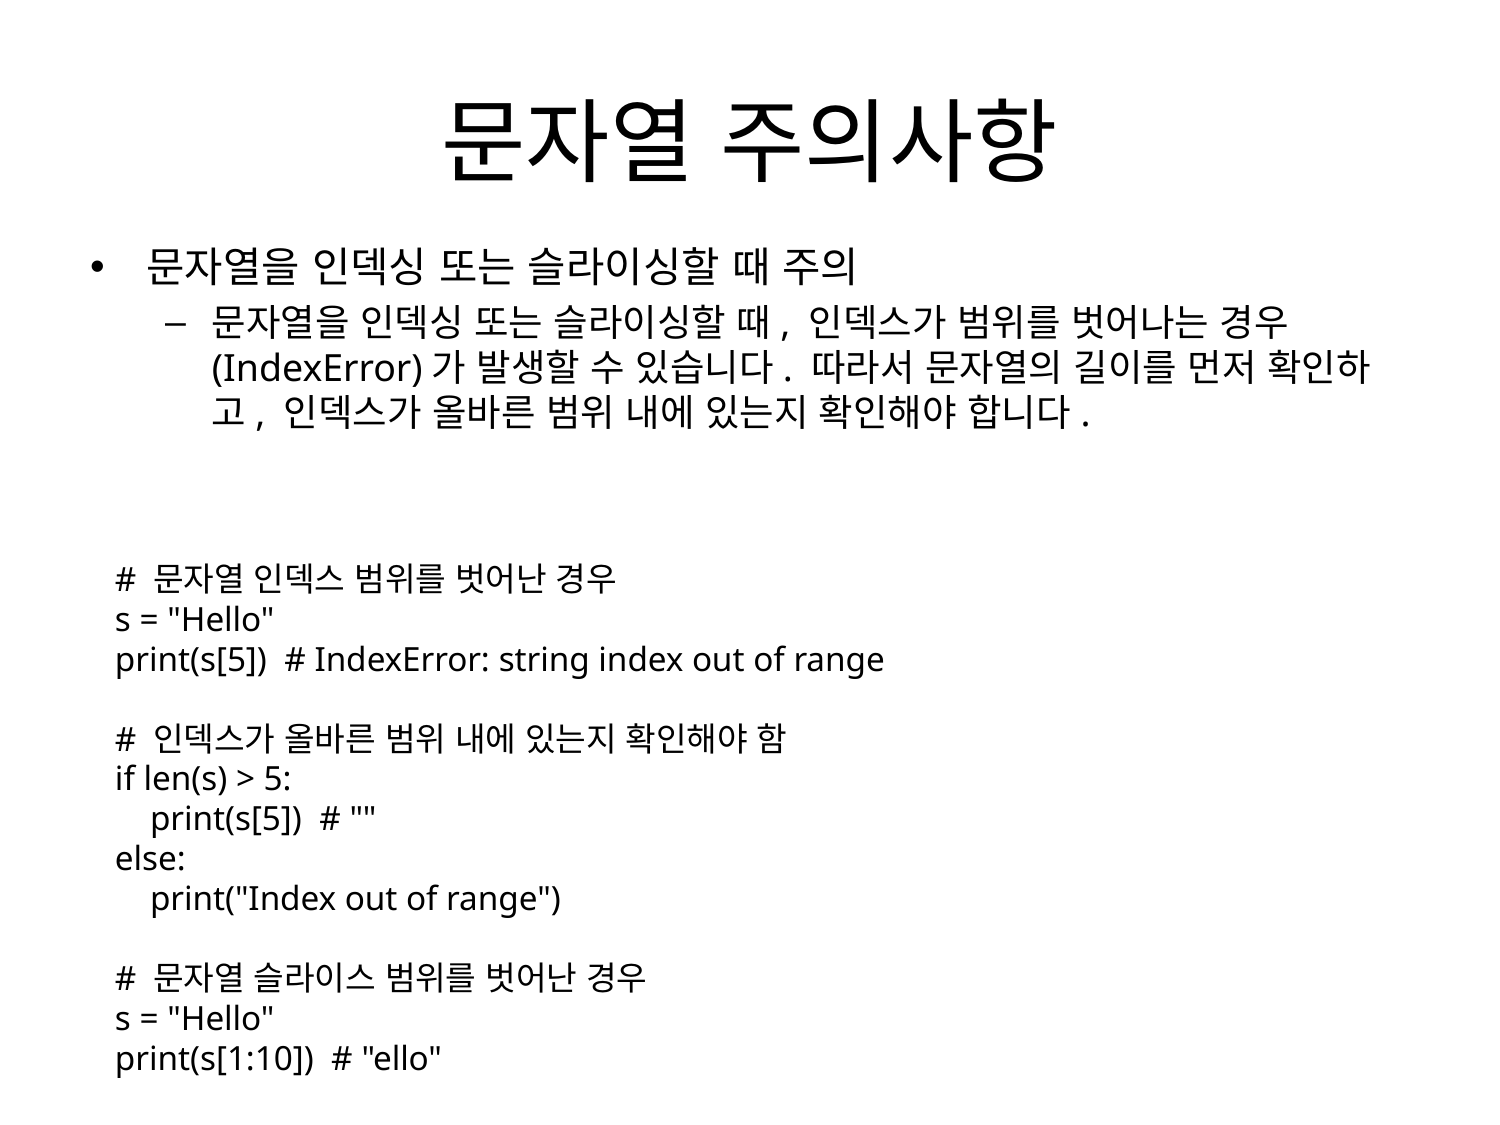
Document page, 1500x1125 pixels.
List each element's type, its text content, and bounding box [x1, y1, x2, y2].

title 문자열 주의사항 [75, 45, 1425, 233]
text_box # 문자열 인덱스 범위를 벗어난 경우 s = "Hello" print(s[5]) # IndexError: string index out of range # 인덱스가 올바른 범위 내에 있는지 확인해야 함 if len(s) > 5: print(s[5]) # "" else: print("Index out of range") # 문자열 슬라이스 범위를 벗어난 경우 s = "Hello" print(s[1:10]) # "ello" [100, 550, 1365, 1085]
list 문자열을 인덱싱 또는 슬라이싱할 때 주의 문자열을 인덱싱 또는 슬라이싱할 때, 인덱스가 범위를 벗어나는 경우(IndexError)가 발생할 수 있습니다. 따라서 문자열의 길이를 먼저 확인하고, 인덱스가 올바른 범위 내에 있는지 확인해야 합니다. [75, 233, 1425, 976]
